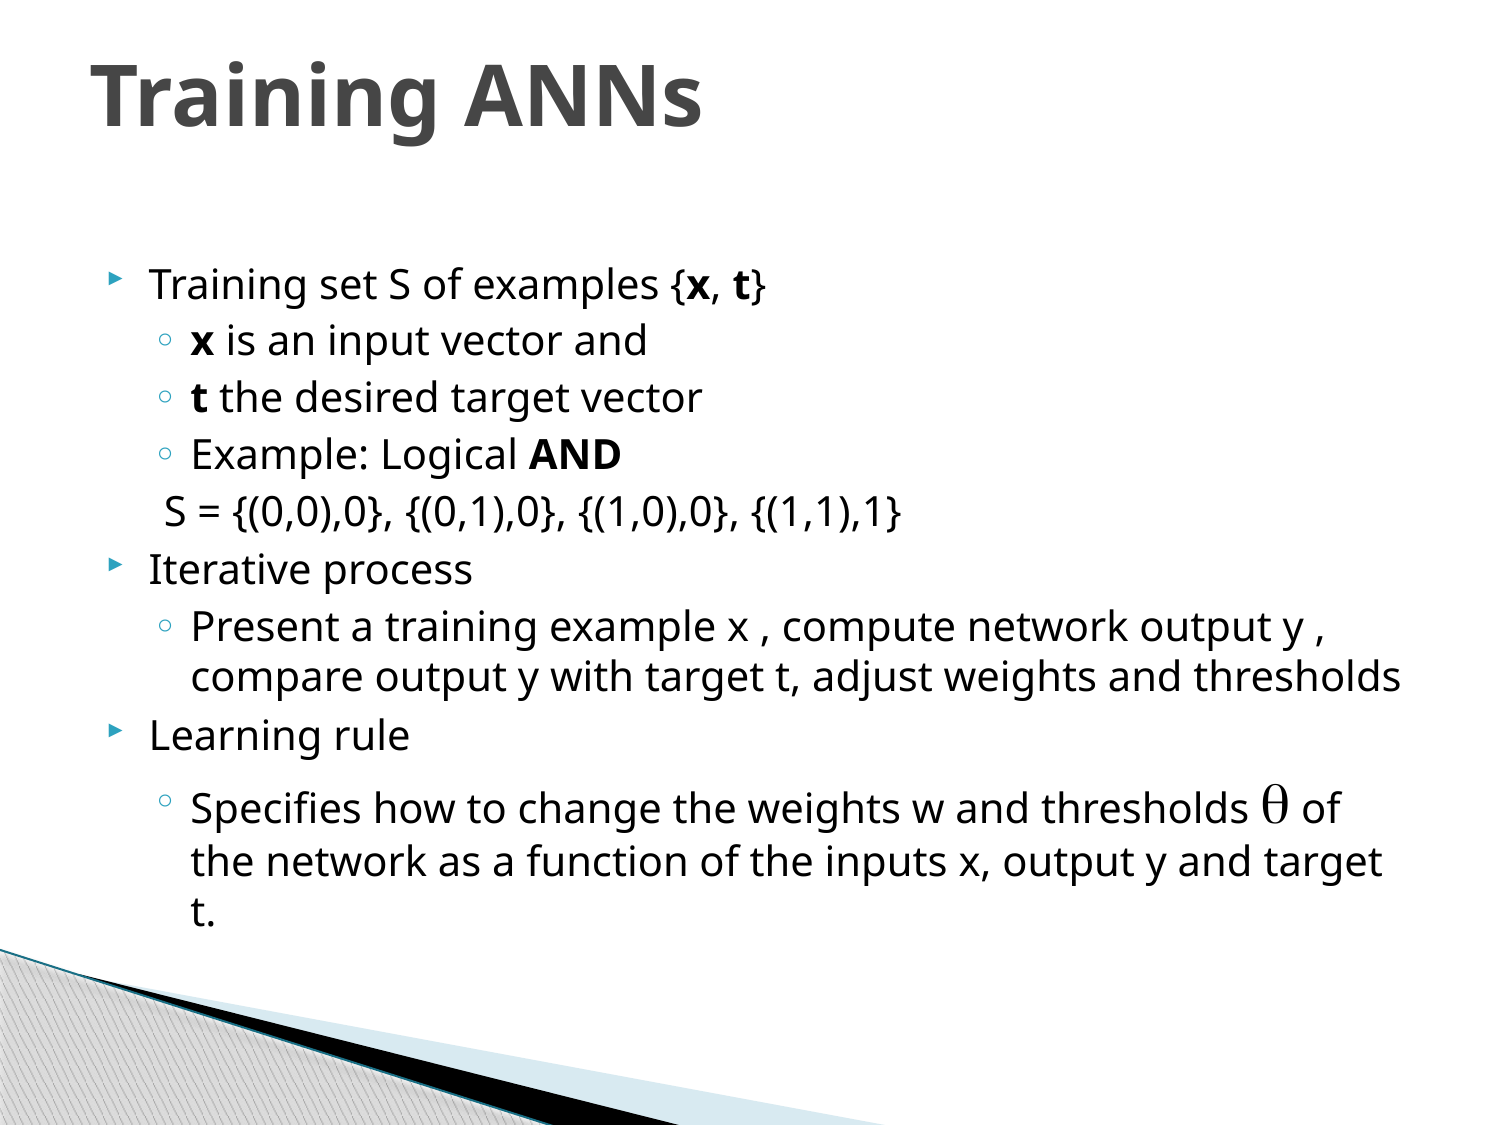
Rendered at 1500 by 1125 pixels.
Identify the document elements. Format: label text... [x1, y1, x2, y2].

title Training ANNs [75, 12, 1425, 173]
list Training set S of examples {x, t} x is an input vector and t the desired target vector Example: Logical AND S = {(0,0),0}, {(0,1),0}, {(1,0),0}, {(1,1),1} Iterative process Present a training example x , compute network output y , compare output y with target t, adjust weights and thresholds Learning rule Specifies how to change the weights w and thresholds q of the network as a function of the inputs x, output y and target t. [73, 249, 1424, 1125]
